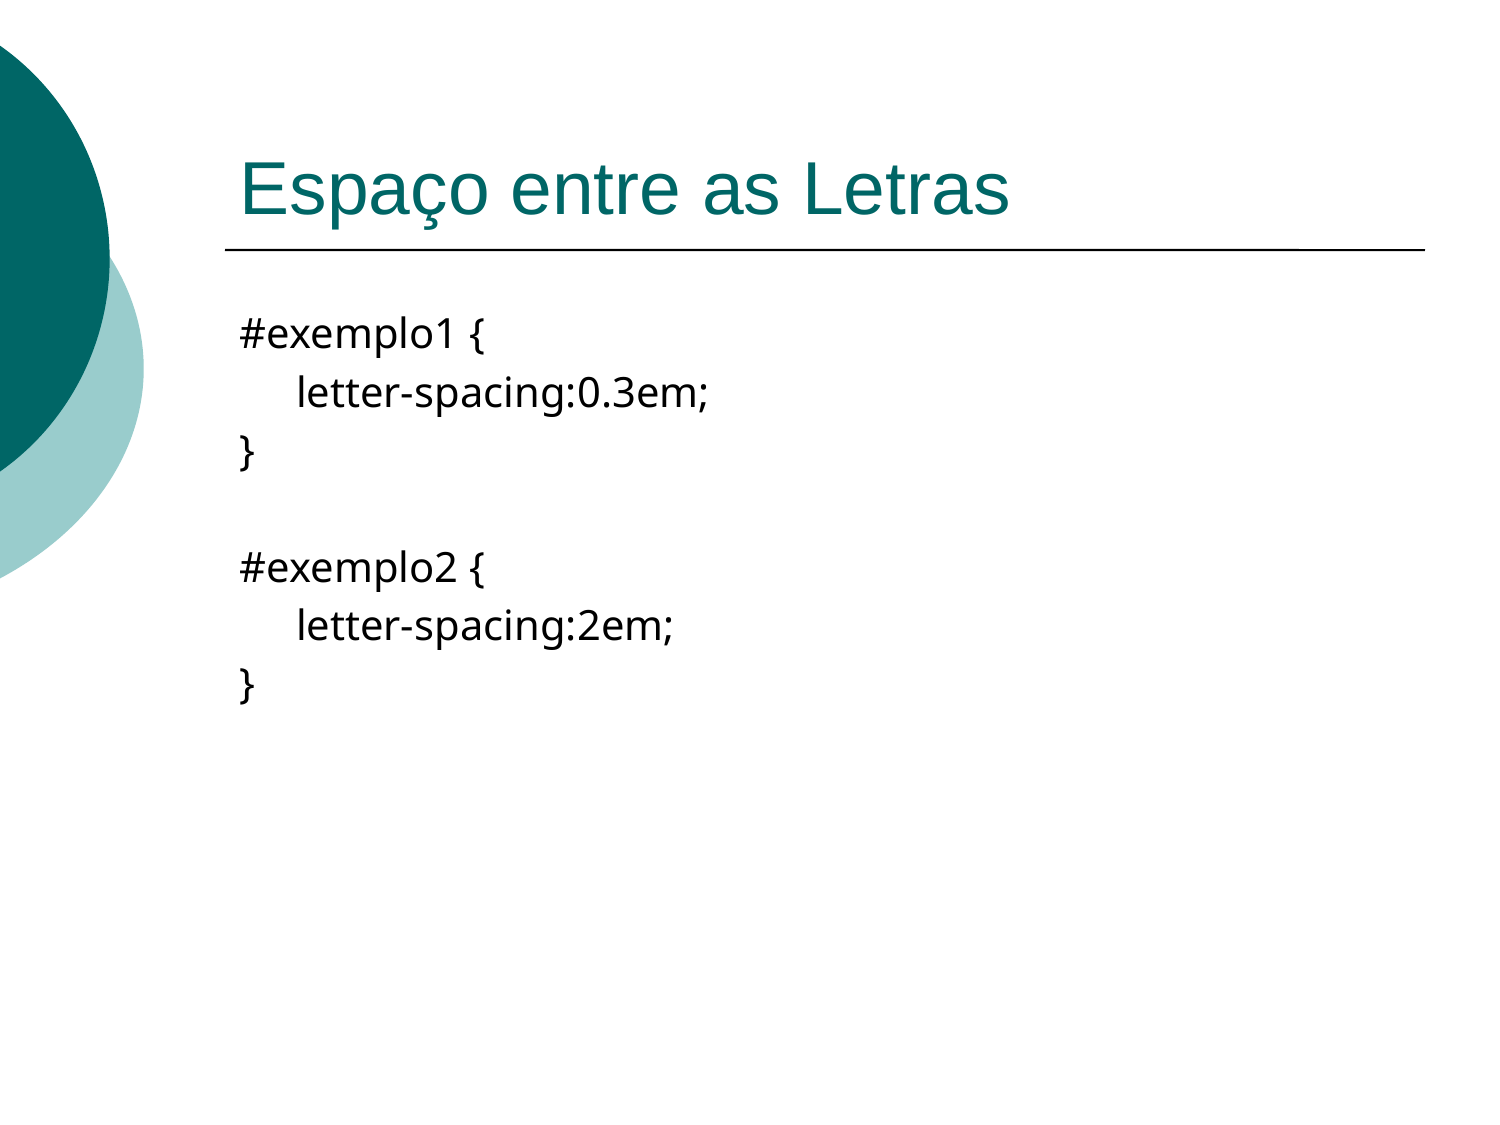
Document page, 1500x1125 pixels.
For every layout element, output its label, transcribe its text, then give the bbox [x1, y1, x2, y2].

list #exemplo1 { letter-spacing:0.3em; } #exemplo2 { letter-spacing:2em; } [224, 299, 1425, 1079]
title Espaço entre as Letras [224, 49, 1425, 237]
